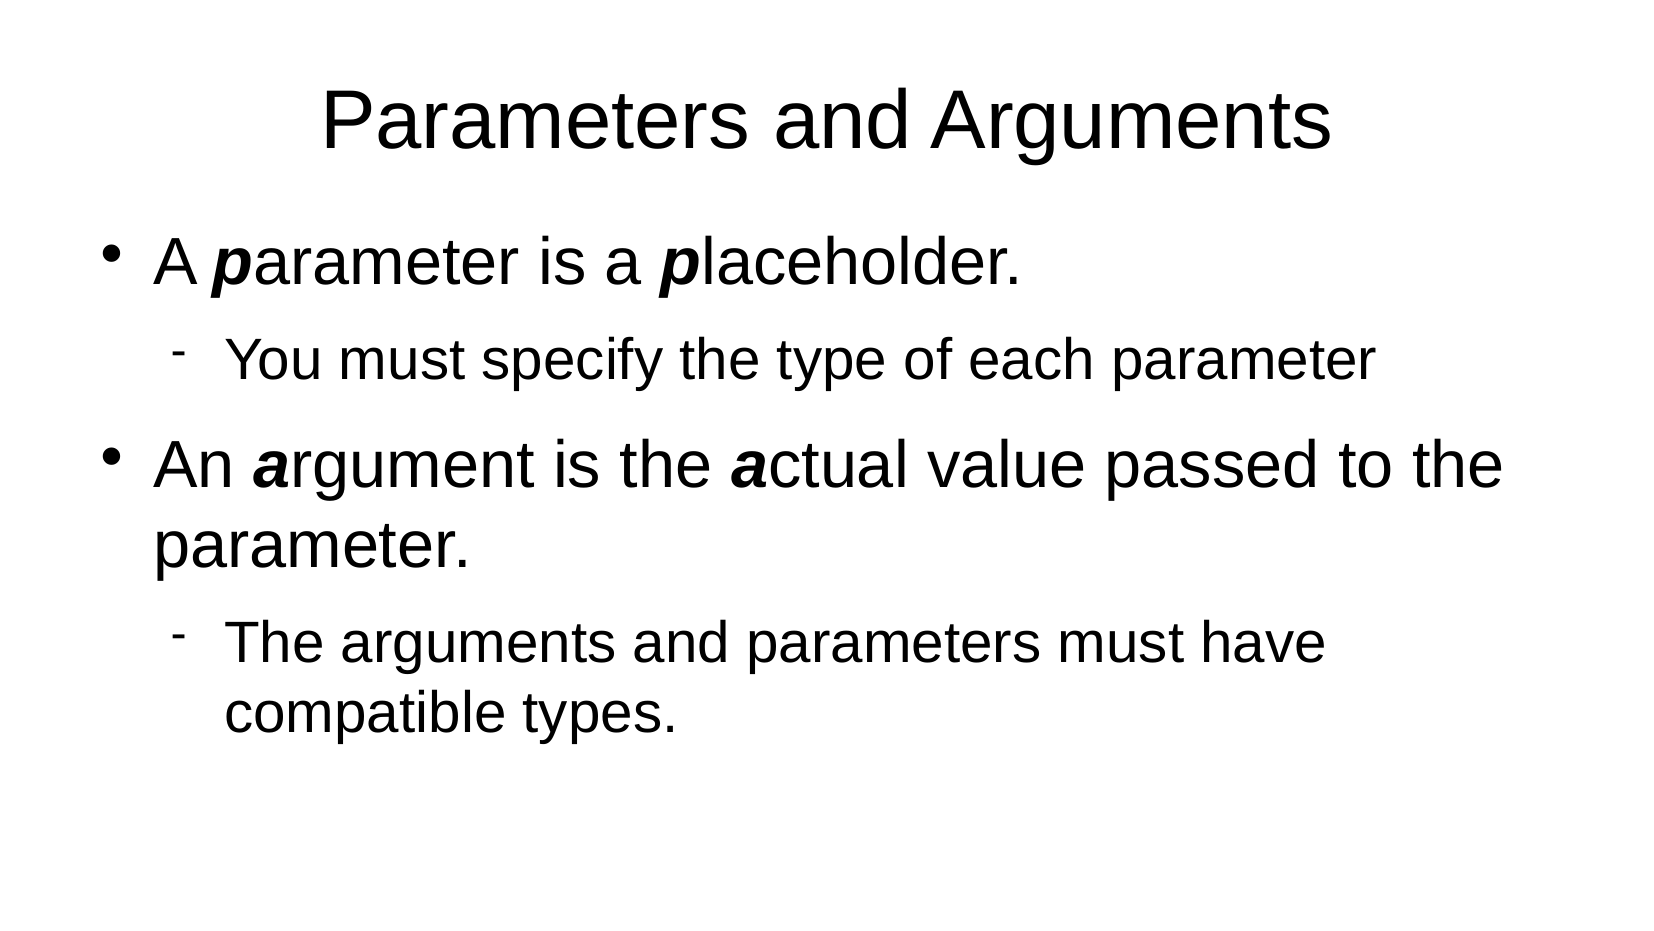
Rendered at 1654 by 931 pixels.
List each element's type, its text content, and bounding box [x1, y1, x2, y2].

text_box A parameter is a placeholder. You must specify the type of each parameter An argument is the actual value passed to the parameter. The arguments and parameters must have compatible types. [82, 217, 1571, 757]
text_box Parameters and Arguments [82, 37, 1571, 193]
